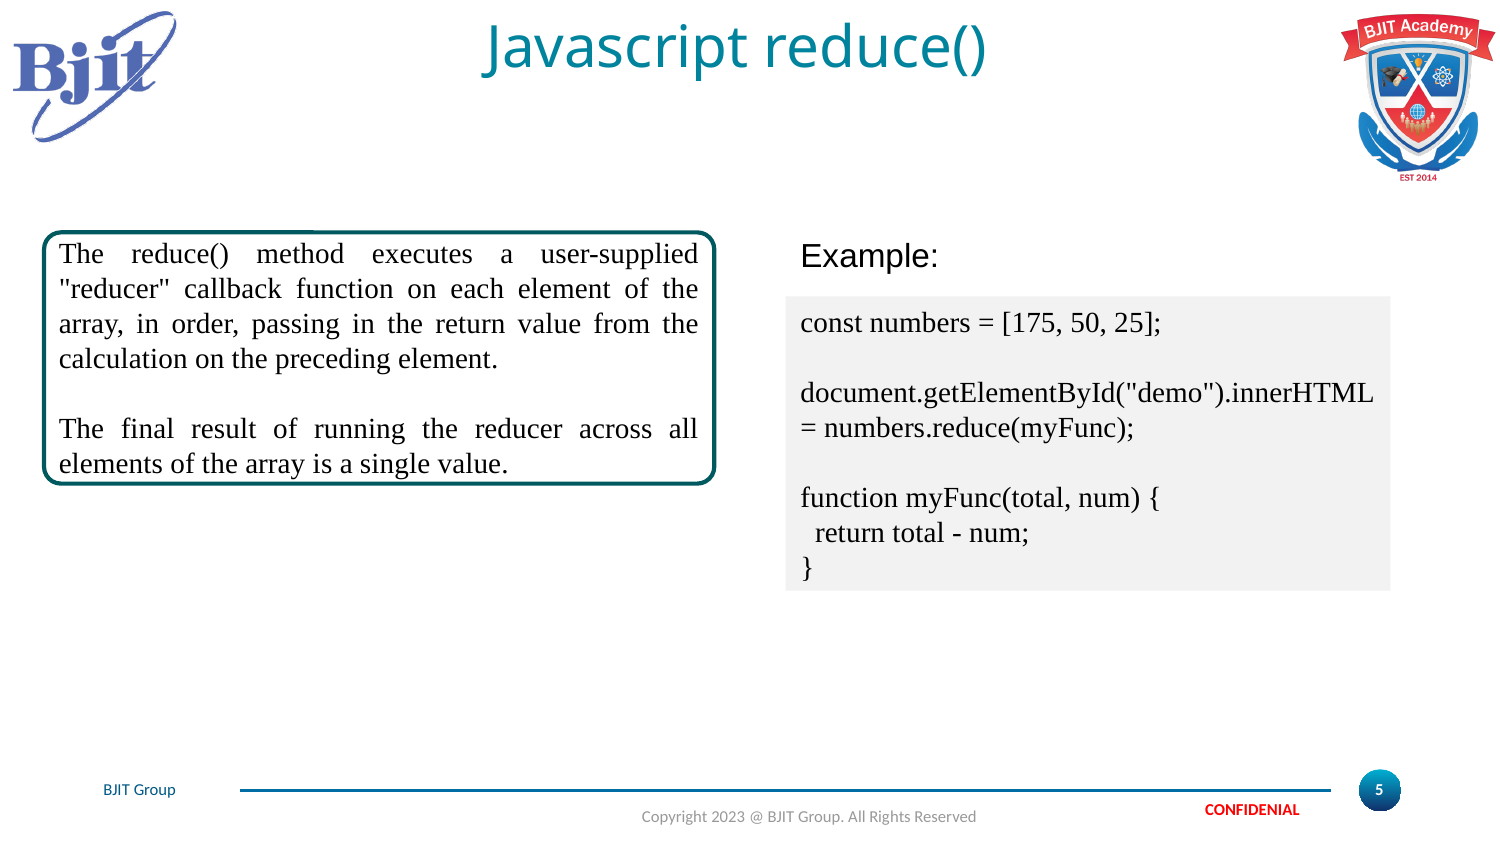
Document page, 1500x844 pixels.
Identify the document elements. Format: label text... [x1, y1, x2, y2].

text_box The reduce() method executes a user-supplied "reducer" callback function on each element of the array, in order, passing in the return value from the calculation on the preceding element. The final result of running the reducer across all elements of the array is a single value. [44, 476, 715, 487]
text_box Example: [785, 226, 962, 282]
picture [1337, 10, 1500, 185]
text_box [41, 230, 717, 486]
text_box const numbers = [175, 50, 25]; document.getElementById("demo").innerHTML = numbers.reduce(myFunc); function myFunc(total, num) { return total - num; } [785, 296, 1391, 591]
title Javascript reduce() [202, 9, 1271, 94]
text_box The reduce() method executes a user-supplied "reducer" callback function on each element of the array, in order, passing in the return value from the calculation on the preceding element. The final result of running the reducer across all elements of the array is a single value. [44, 226, 715, 240]
picture [13, 10, 177, 143]
